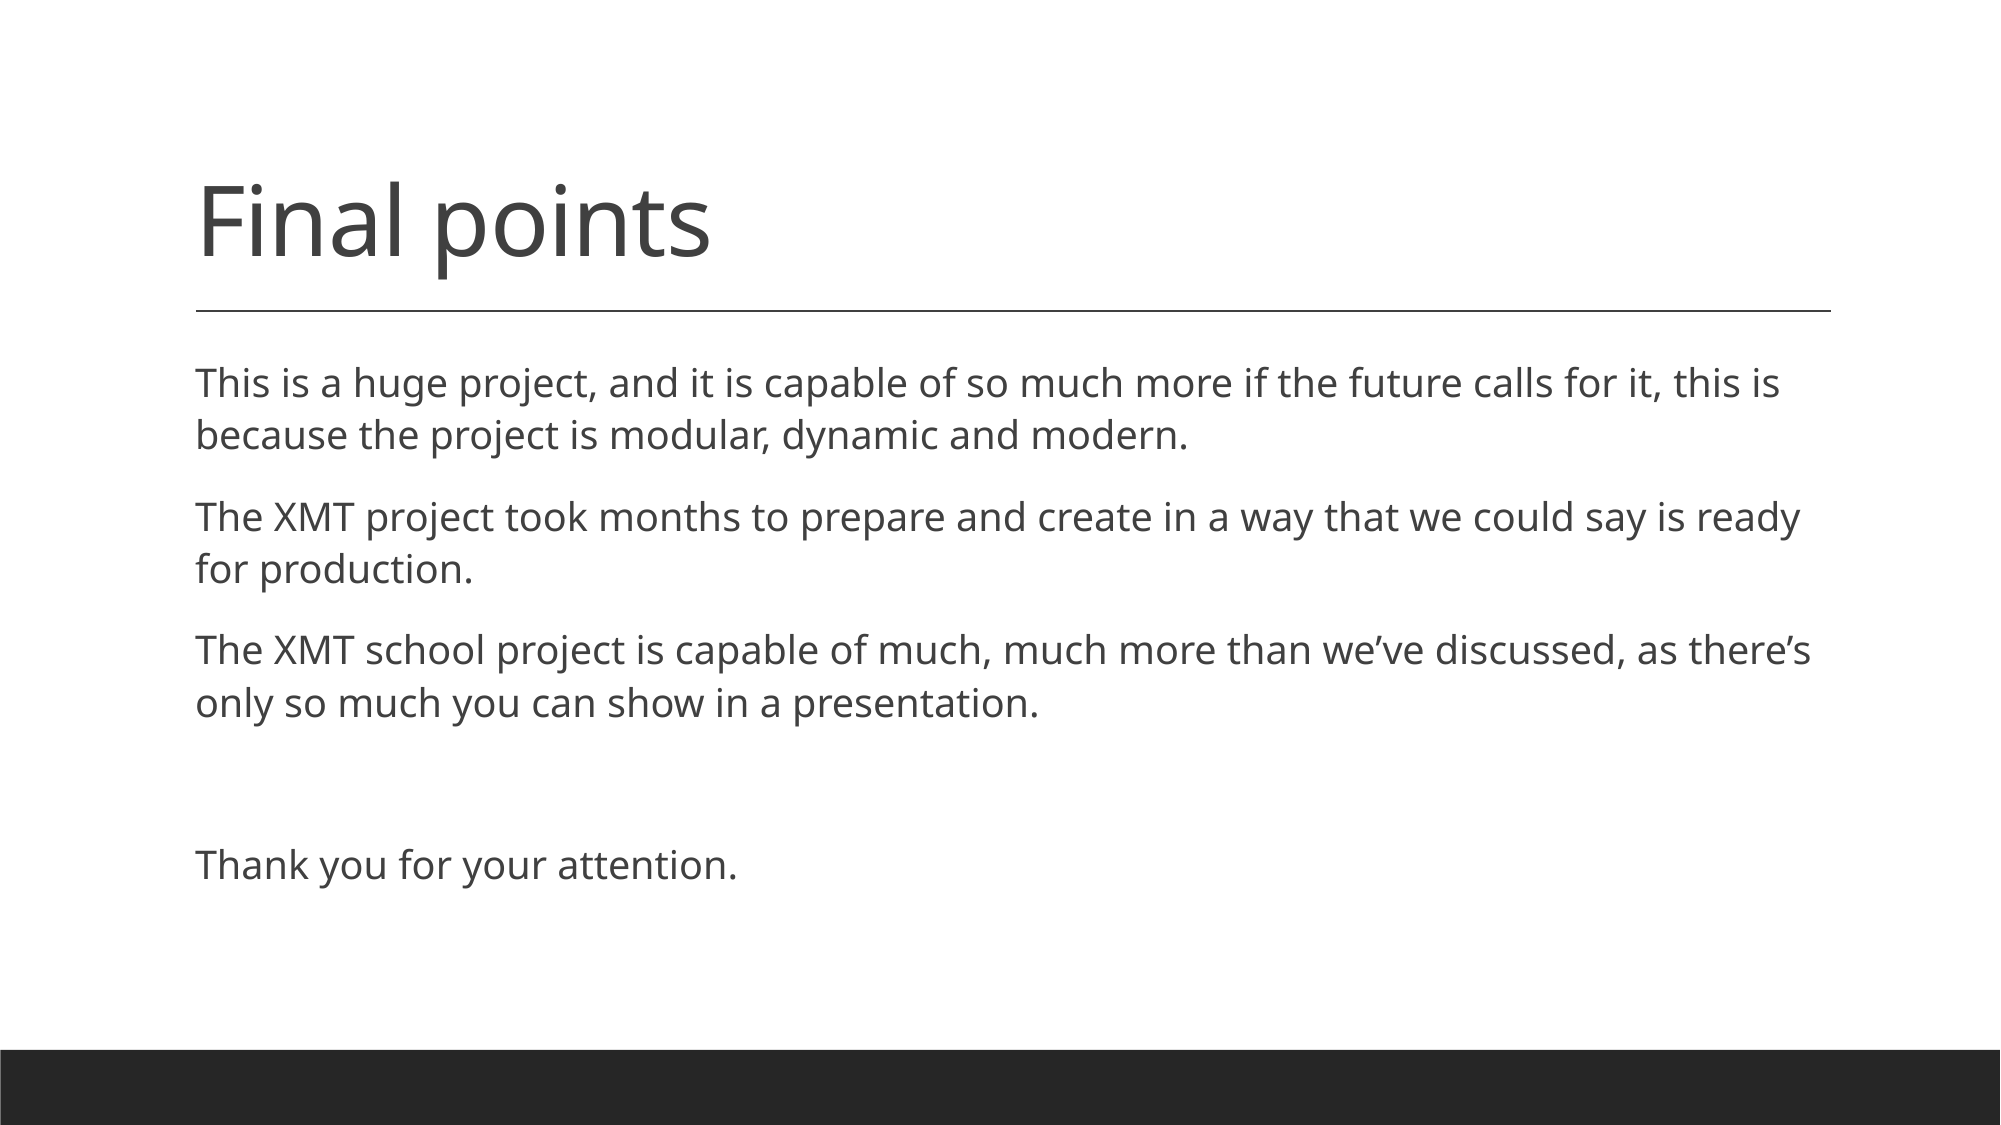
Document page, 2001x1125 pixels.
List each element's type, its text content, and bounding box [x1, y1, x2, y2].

list This is a huge project, and it is capable of so much more if the future calls for it, this is because the project is modular, dynamic and modern. The XMT project took months to prepare and create in a way that we could say is ready for production. The XMT school project is capable of much, much more than we’ve discussed, as there’s only so much you can show in a presentation. Thank you for your attention. [180, 345, 1830, 963]
title Final points [180, 47, 1830, 285]
